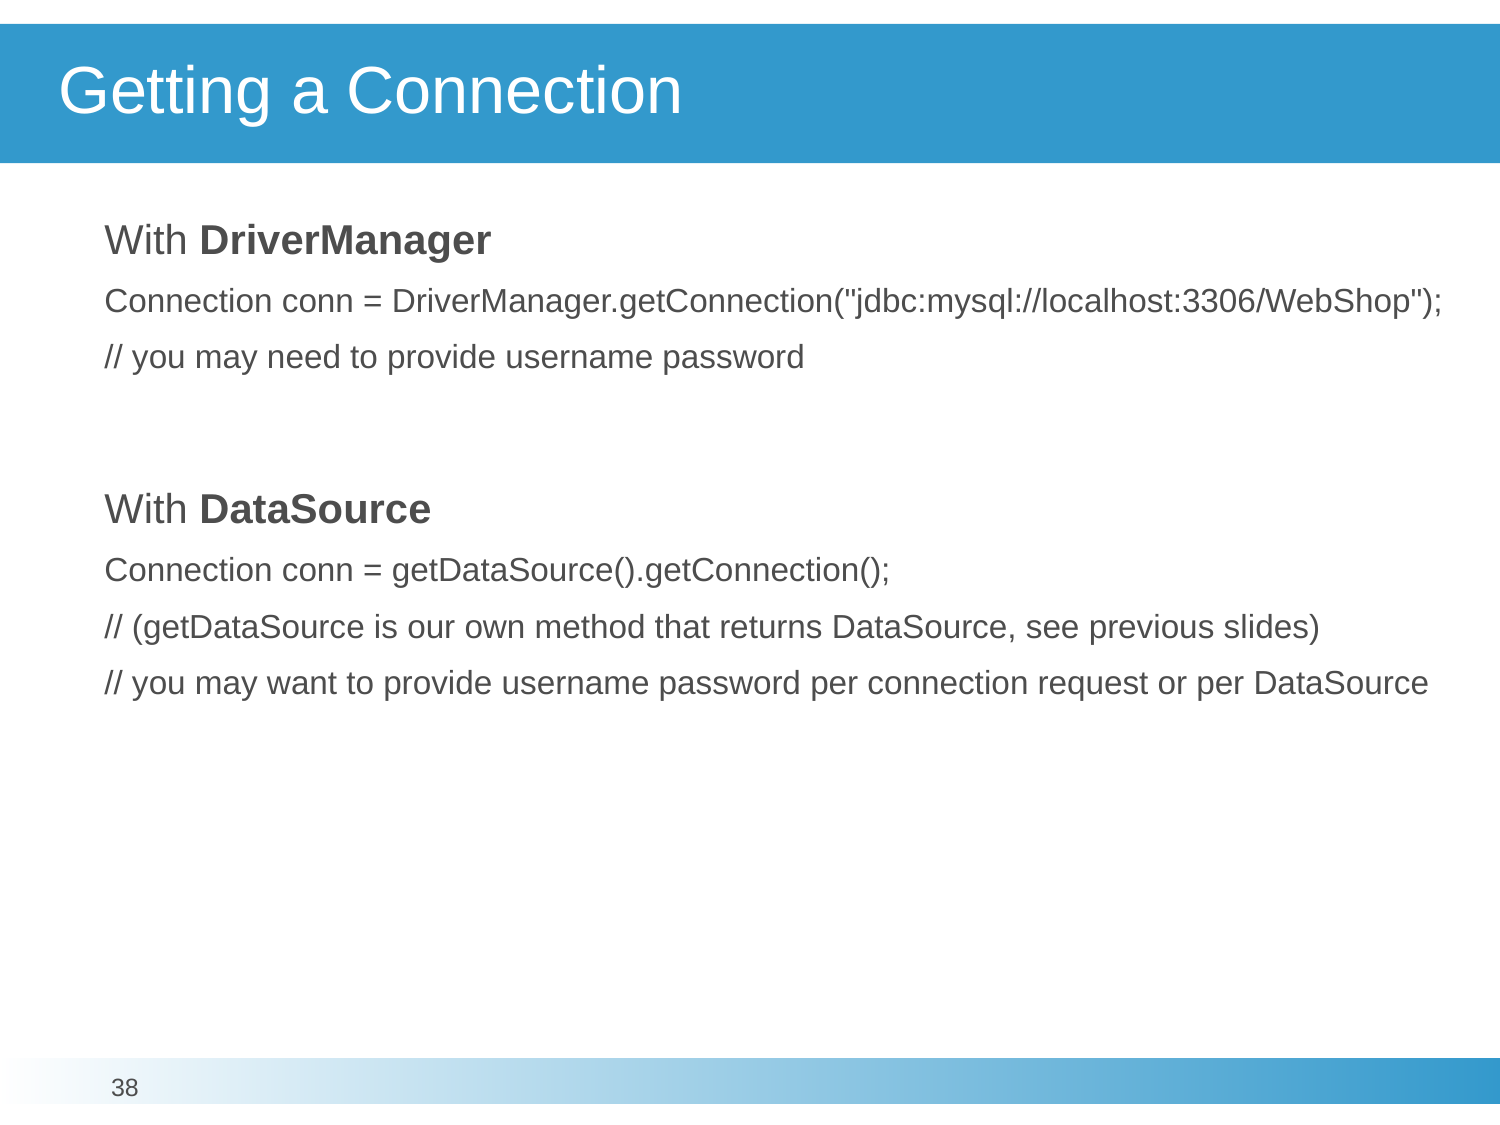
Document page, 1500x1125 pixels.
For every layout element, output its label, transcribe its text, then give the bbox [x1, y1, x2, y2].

title Getting a Connection [0, 23, 1500, 164]
list With DriverManager Connection conn = DriverManager.getConnection("jdbc:mysql://localhost:3306/WebShop"); // you may need to provide username password With DataSource Connection conn = getDataSource().getConnection(); // (getDataSource is our own method that returns DataSource, see previous slides) // you may want to provide username password per connection request or per DataSource [104, 212, 1465, 1031]
slide_number 38 [45, 1074, 205, 1122]
